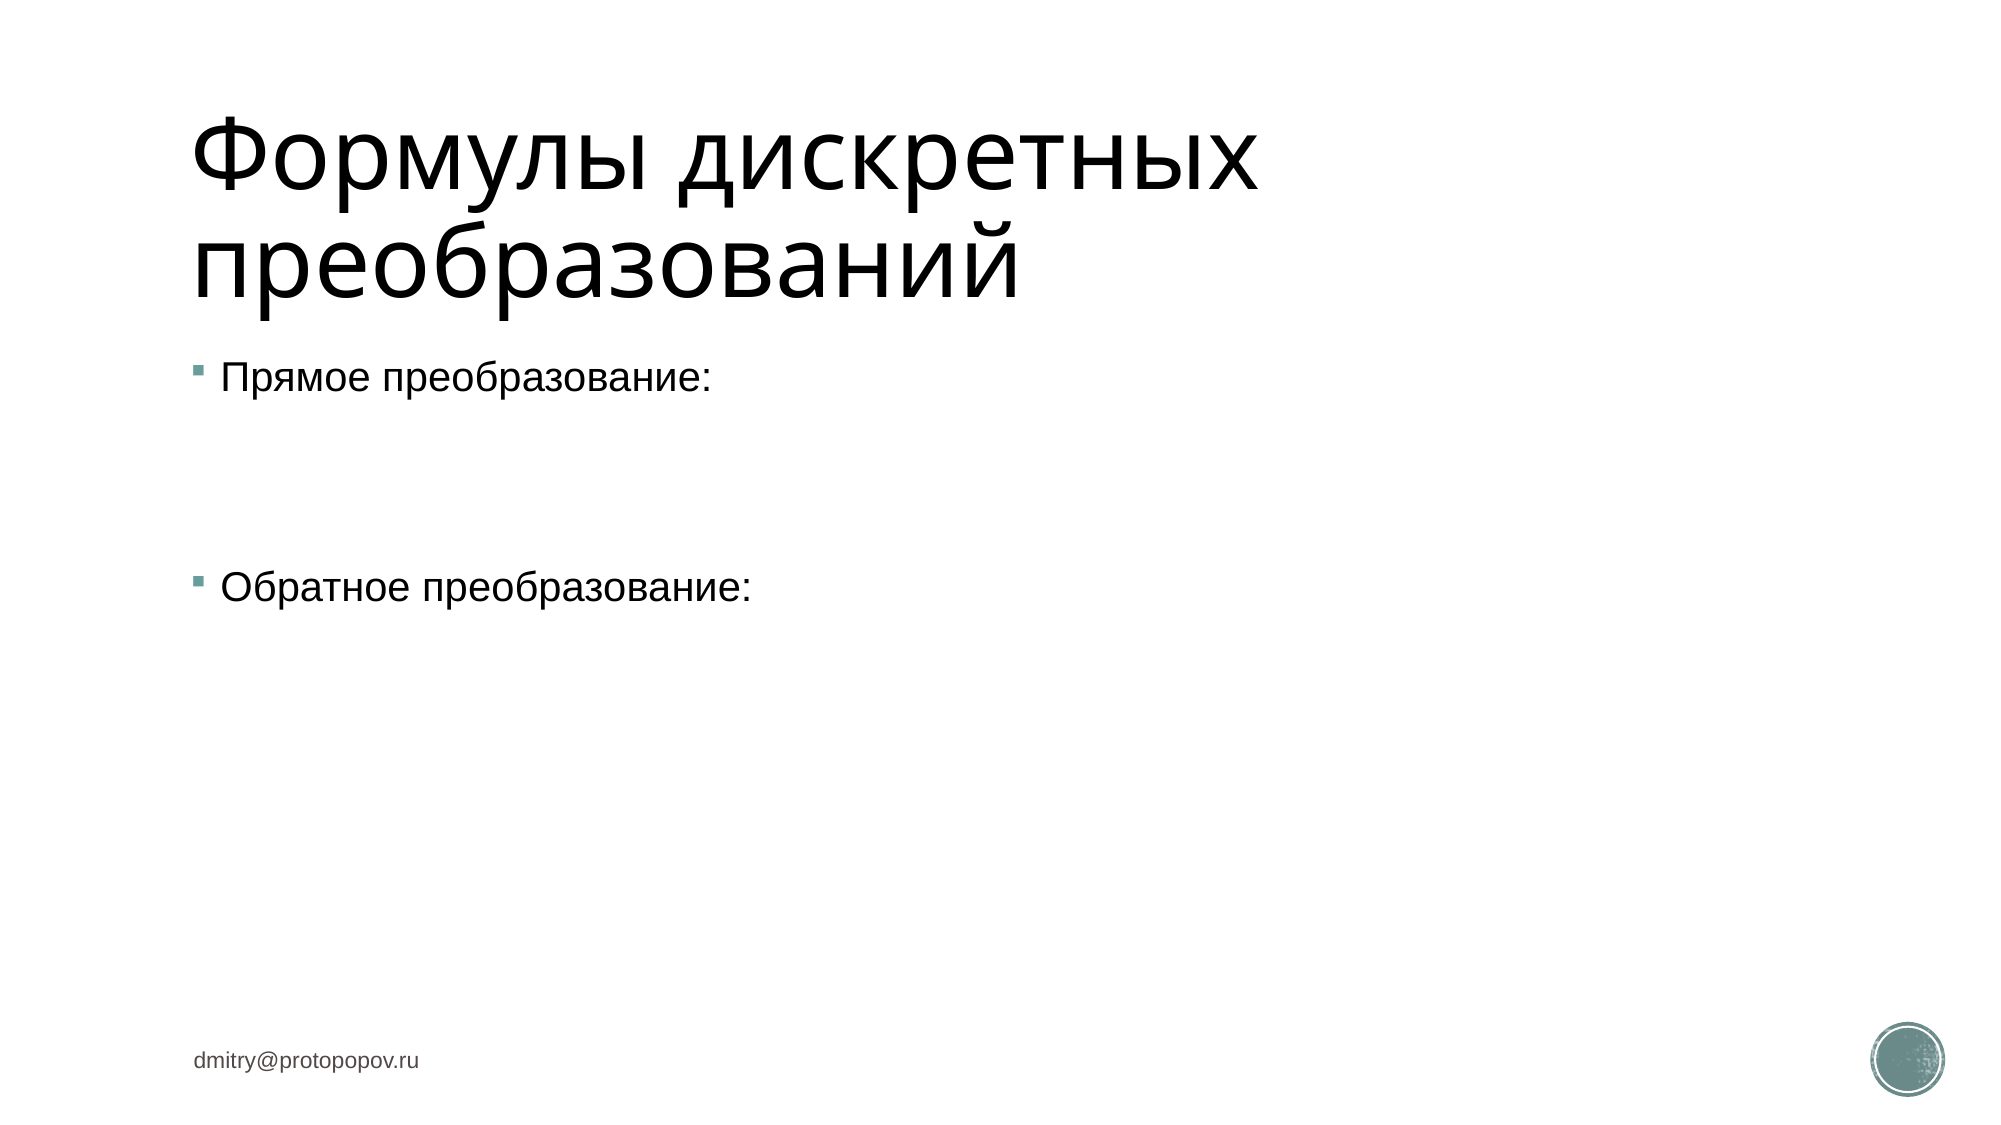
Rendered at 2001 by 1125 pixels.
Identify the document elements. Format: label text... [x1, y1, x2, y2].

title Формулы дискретных преобразований [175, 79, 1826, 344]
footer dmitry@protopopov.ru [178, 1028, 1217, 1089]
